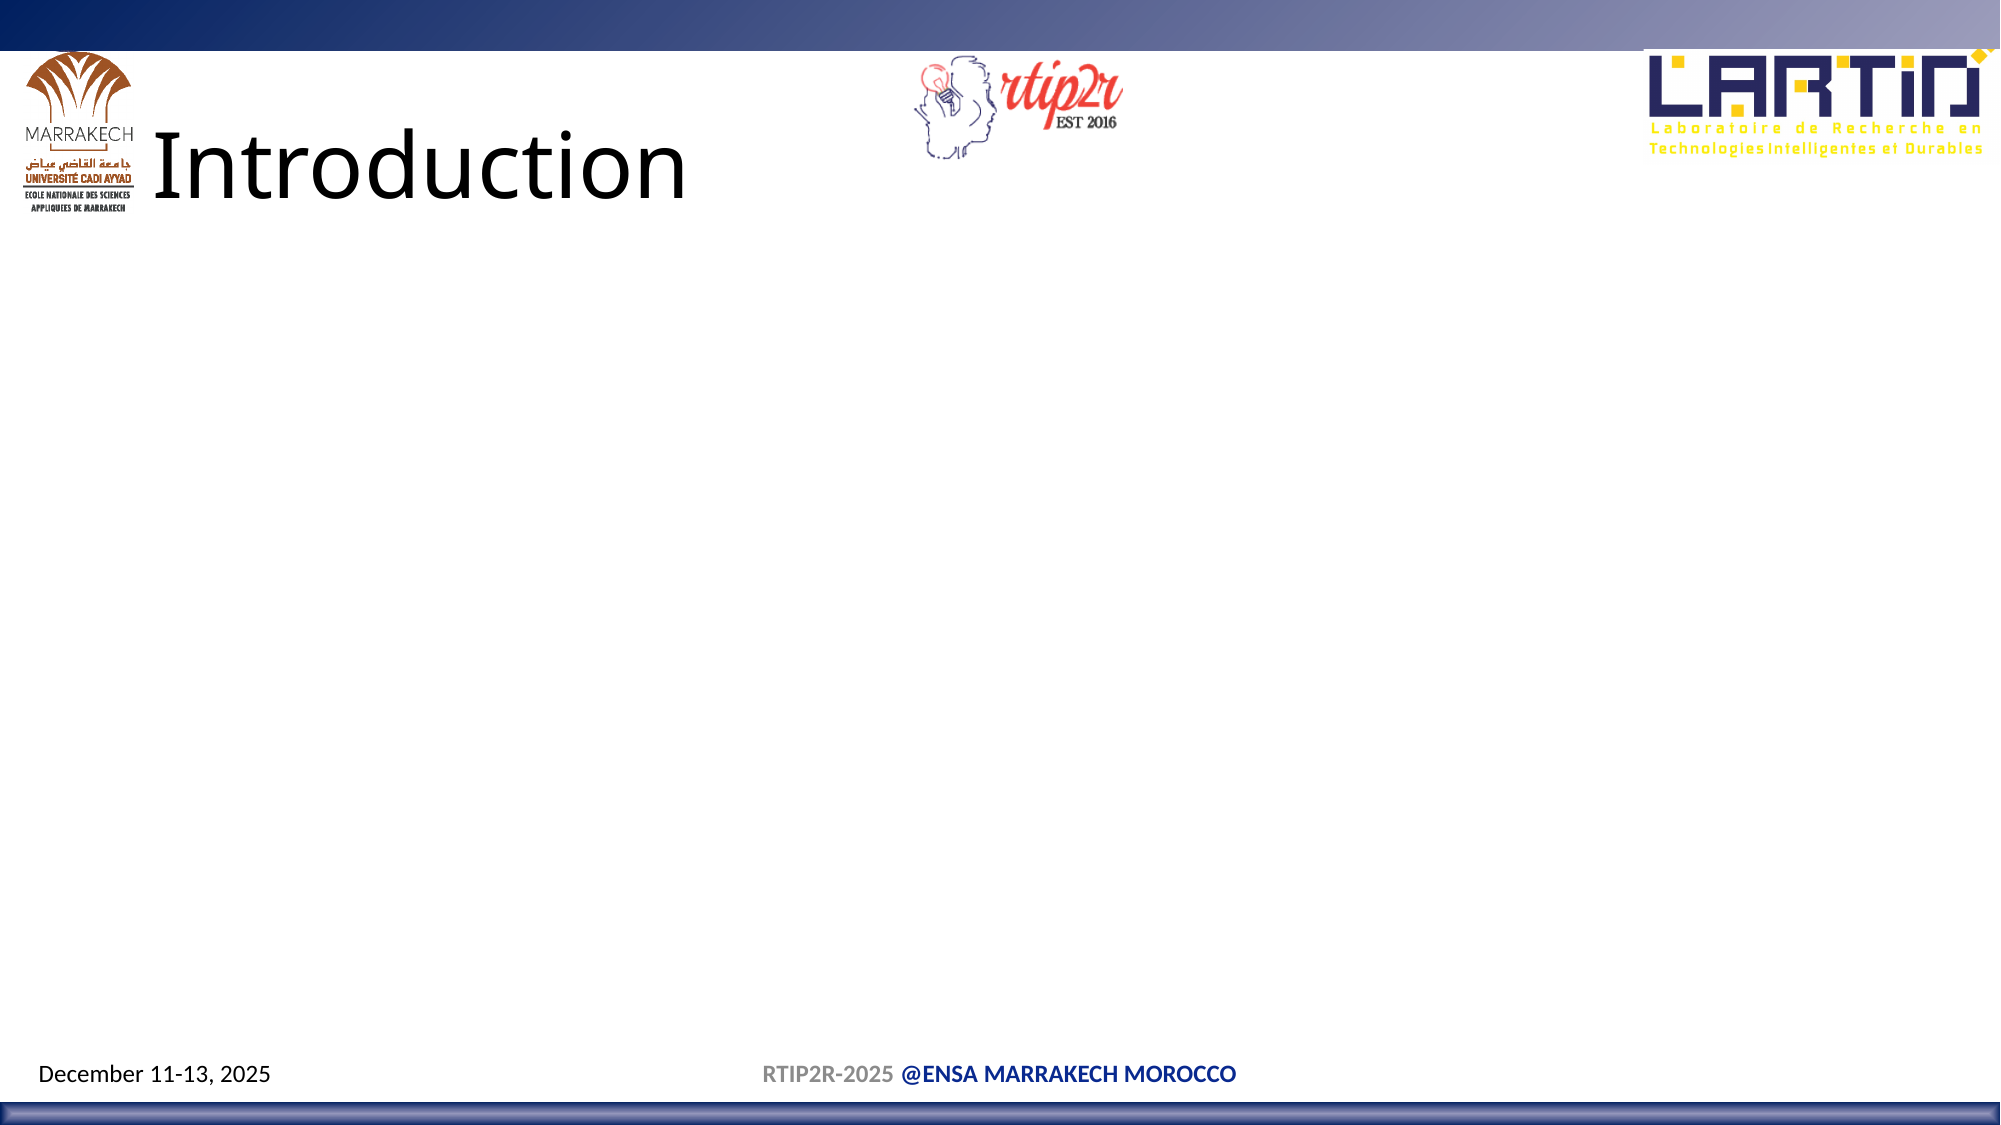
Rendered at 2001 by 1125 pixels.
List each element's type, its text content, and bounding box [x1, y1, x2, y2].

footer RTIP2R-2025 @ENSA MARRAKECH MOROCCO [662, 1042, 1338, 1103]
picture [23, 52, 134, 214]
text_box December 11-13, 2025 [23, 1049, 1024, 1095]
title Introduction [137, 59, 1863, 278]
picture [877, 19, 1123, 185]
picture [1643, 49, 2000, 165]
